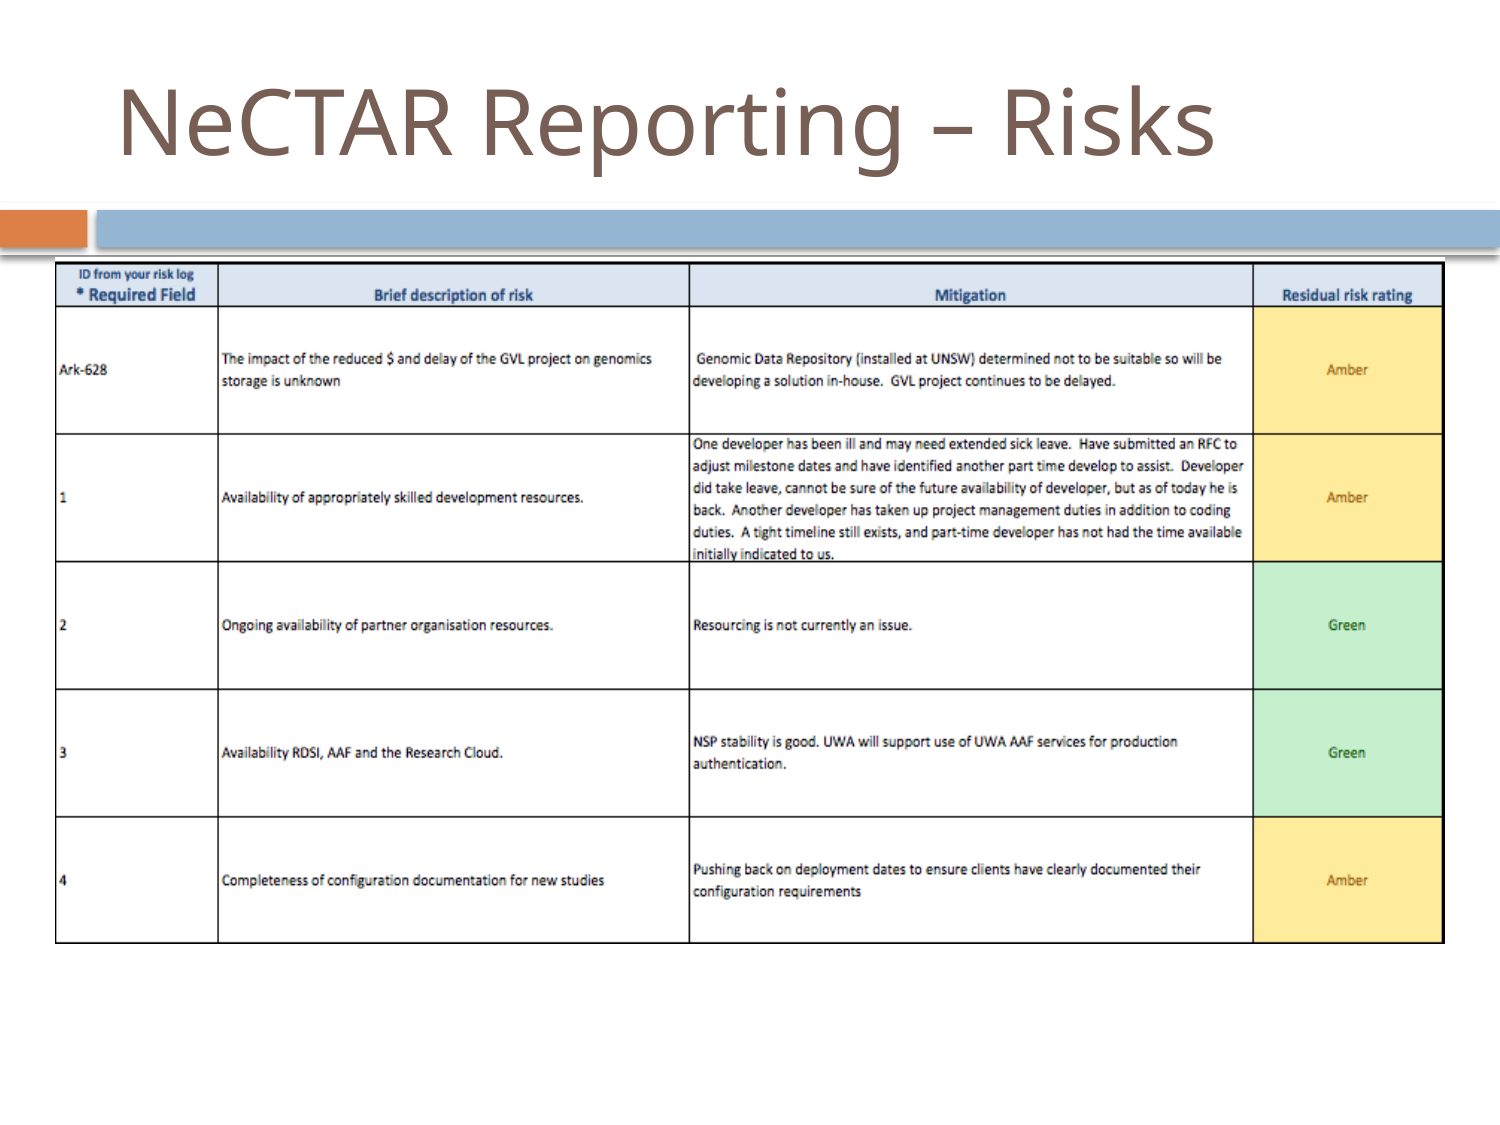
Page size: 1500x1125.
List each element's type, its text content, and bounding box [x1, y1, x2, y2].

picture [55, 257, 1445, 944]
title NeCTAR Reporting – Risks [100, 37, 1438, 200]
